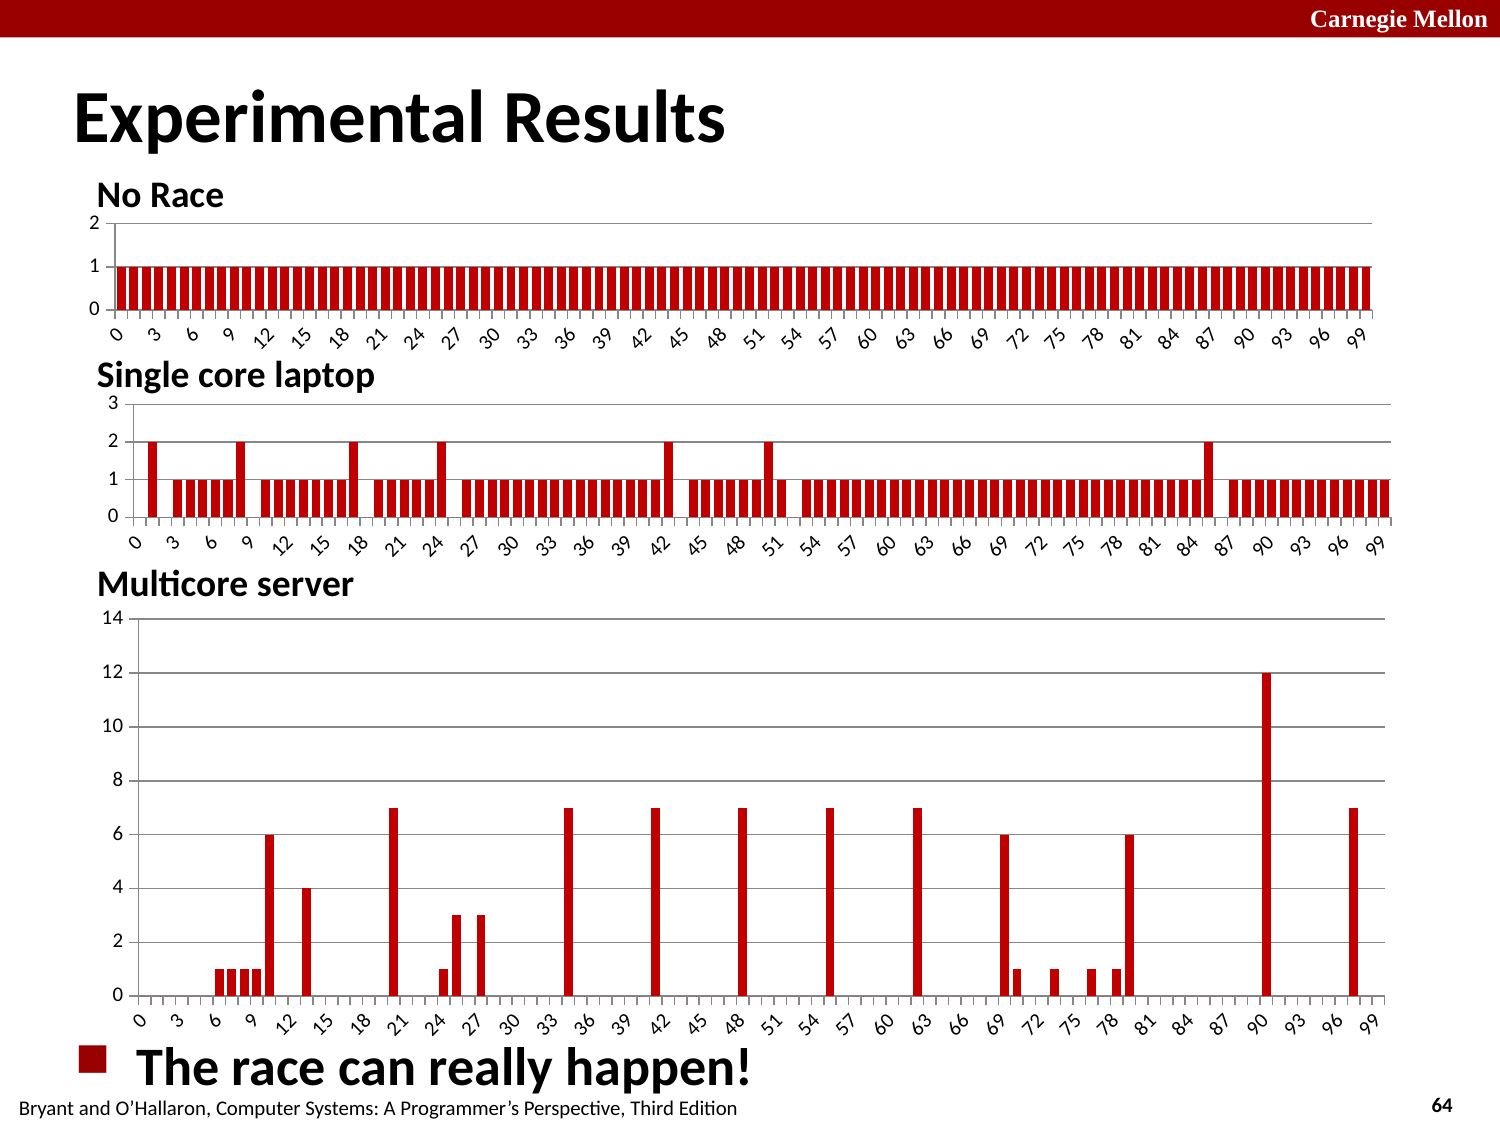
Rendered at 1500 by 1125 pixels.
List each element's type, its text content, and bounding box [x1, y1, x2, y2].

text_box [74, 551, 1413, 1051]
list The race can really happen! [64, 1023, 1361, 1113]
title Experimental Results [58, 49, 1305, 176]
text_box No Race [81, 162, 240, 208]
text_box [80, 342, 1419, 566]
chart [62, 210, 1401, 358]
